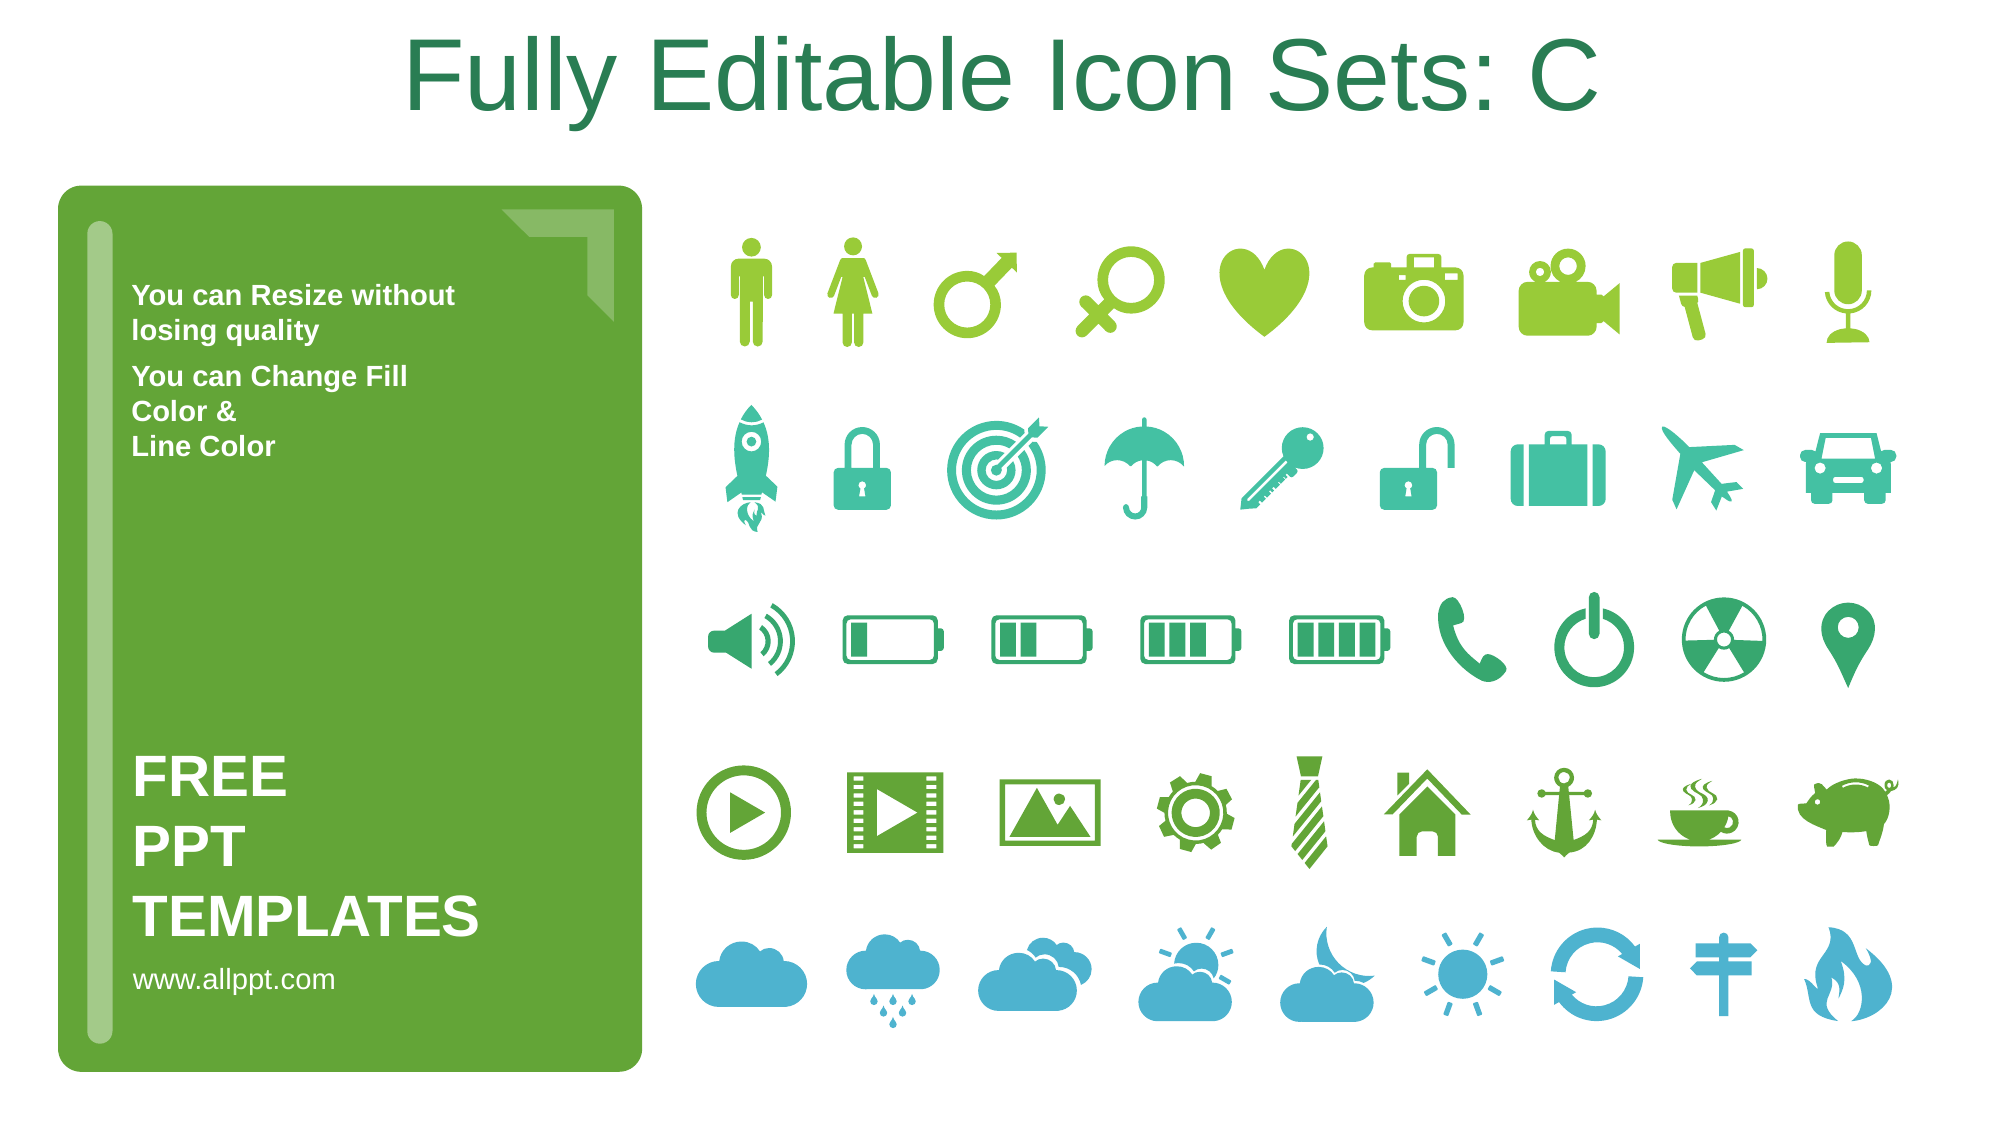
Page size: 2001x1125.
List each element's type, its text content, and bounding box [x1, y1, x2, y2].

text_box [1422, 984, 1439, 998]
text_box [846, 771, 944, 854]
text_box [694, 940, 809, 1008]
text_box [826, 236, 880, 349]
text_box [932, 251, 1019, 340]
text_box [695, 764, 793, 861]
text_box [1363, 252, 1465, 332]
text_box [768, 601, 796, 678]
text_box [1239, 426, 1325, 511]
text_box [1517, 247, 1621, 337]
text_box [1509, 443, 1525, 508]
text_box [1486, 984, 1503, 998]
text_box [1488, 955, 1506, 967]
text_box [1671, 247, 1769, 342]
text_box [1553, 590, 1636, 689]
text_box [1103, 416, 1186, 521]
text_box [1437, 948, 1489, 1000]
text_box [1471, 1000, 1484, 1018]
text_box [878, 1002, 889, 1018]
text_box [1155, 771, 1236, 854]
text_box [1139, 614, 1243, 666]
text_box [1176, 926, 1188, 941]
text_box [757, 623, 772, 658]
text_box [724, 403, 779, 534]
text_box [946, 415, 1051, 521]
text_box [888, 1014, 898, 1030]
text_box [763, 612, 784, 668]
text_box [1472, 931, 1485, 948]
text_box [1420, 955, 1437, 967]
text_box [999, 778, 1102, 847]
text_box [1802, 926, 1894, 1023]
text_box [1290, 755, 1329, 871]
text_box [1218, 247, 1311, 339]
text_box [1680, 596, 1768, 683]
text_box [707, 611, 753, 671]
text_box [1549, 926, 1641, 974]
text_box [1796, 777, 1900, 848]
text_box [1527, 429, 1589, 508]
text_box [1074, 245, 1166, 339]
text_box [1436, 596, 1508, 683]
text_box [1820, 601, 1876, 691]
list Fully Editable Icon Sets: C [53, 20, 1952, 140]
text_box [1798, 432, 1898, 505]
text_box [1219, 947, 1235, 959]
text_box [1823, 289, 1873, 344]
text_box [1655, 777, 1744, 848]
text_box [1288, 614, 1392, 666]
text_box [1279, 923, 1378, 1023]
text_box [1833, 240, 1863, 306]
text_box [1553, 975, 1645, 1023]
text_box [1381, 766, 1474, 857]
text_box [1440, 931, 1454, 948]
text_box [977, 936, 1093, 1012]
text_box [1442, 1000, 1454, 1018]
text_box [729, 236, 774, 348]
text_box [841, 614, 945, 666]
text_box [845, 933, 941, 1007]
text_box [1137, 941, 1233, 1023]
text_box [990, 614, 1094, 666]
text_box [1591, 443, 1607, 508]
text_box [1524, 766, 1604, 859]
text_box [1688, 931, 1759, 1018]
text_box [1660, 425, 1747, 513]
text_box [1378, 425, 1456, 511]
text_box [1204, 926, 1217, 941]
text_box [897, 1002, 908, 1018]
text_box [832, 425, 892, 511]
